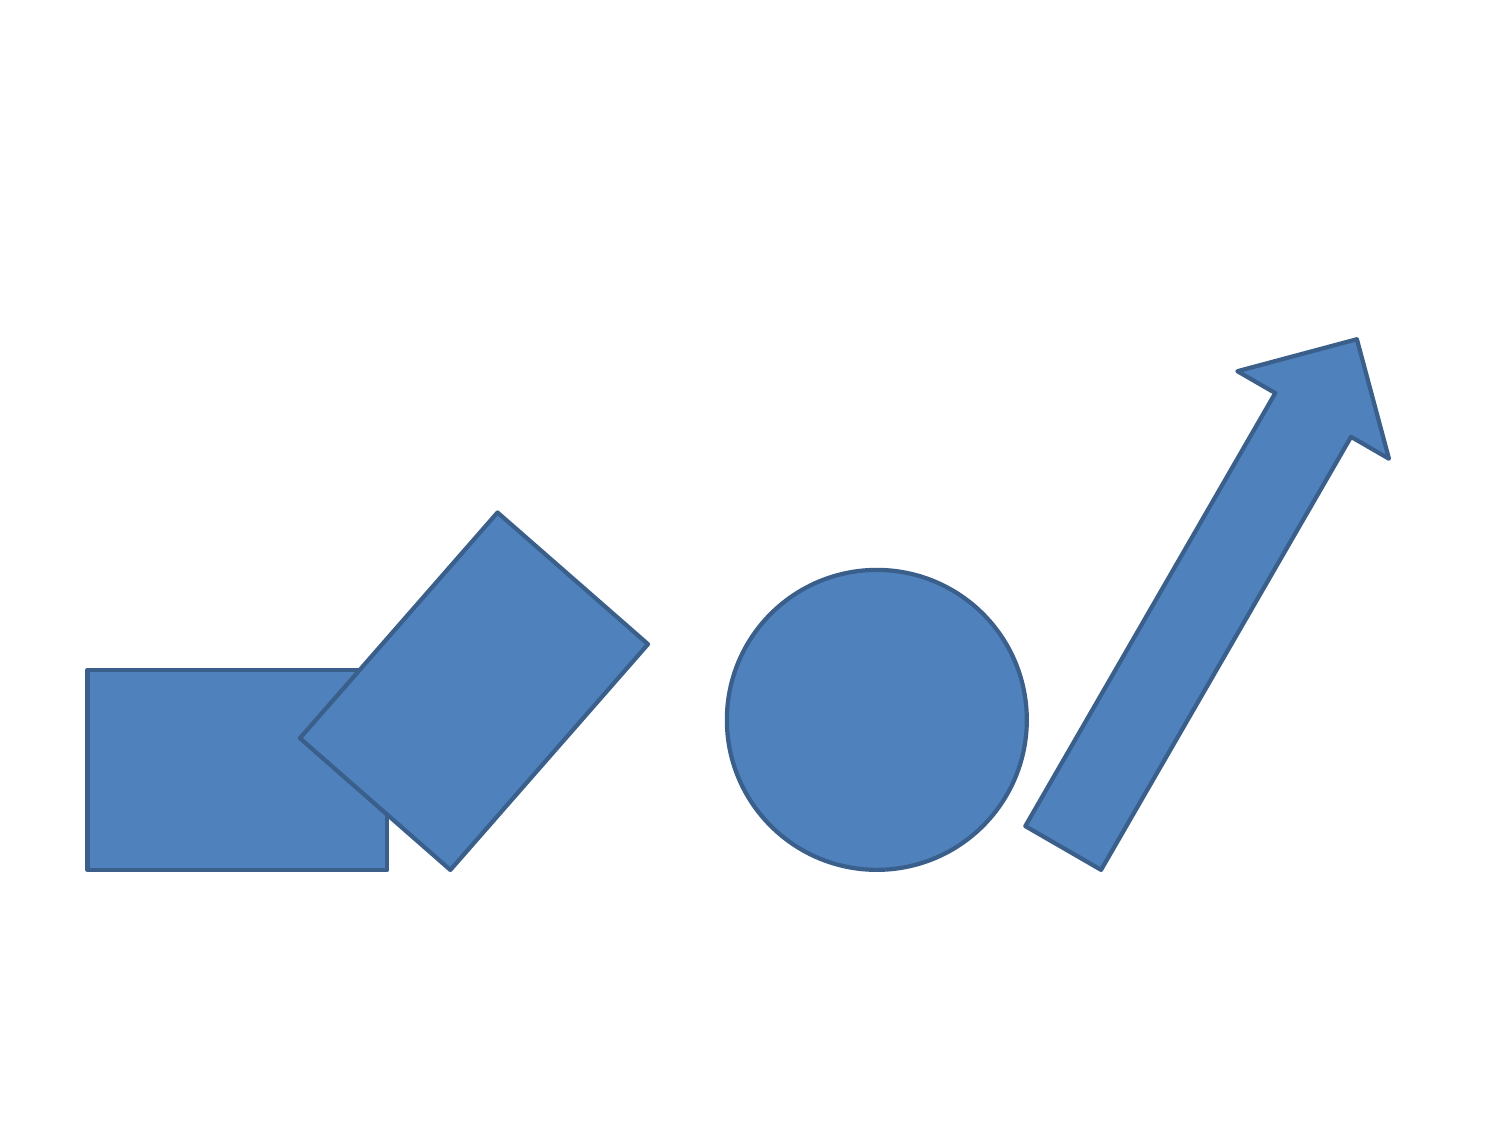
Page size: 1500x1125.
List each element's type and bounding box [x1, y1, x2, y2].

text_box [85, 668, 389, 872]
text_box [1023, 337, 1392, 872]
text_box [297, 510, 651, 873]
text_box [724, 567, 1029, 872]
